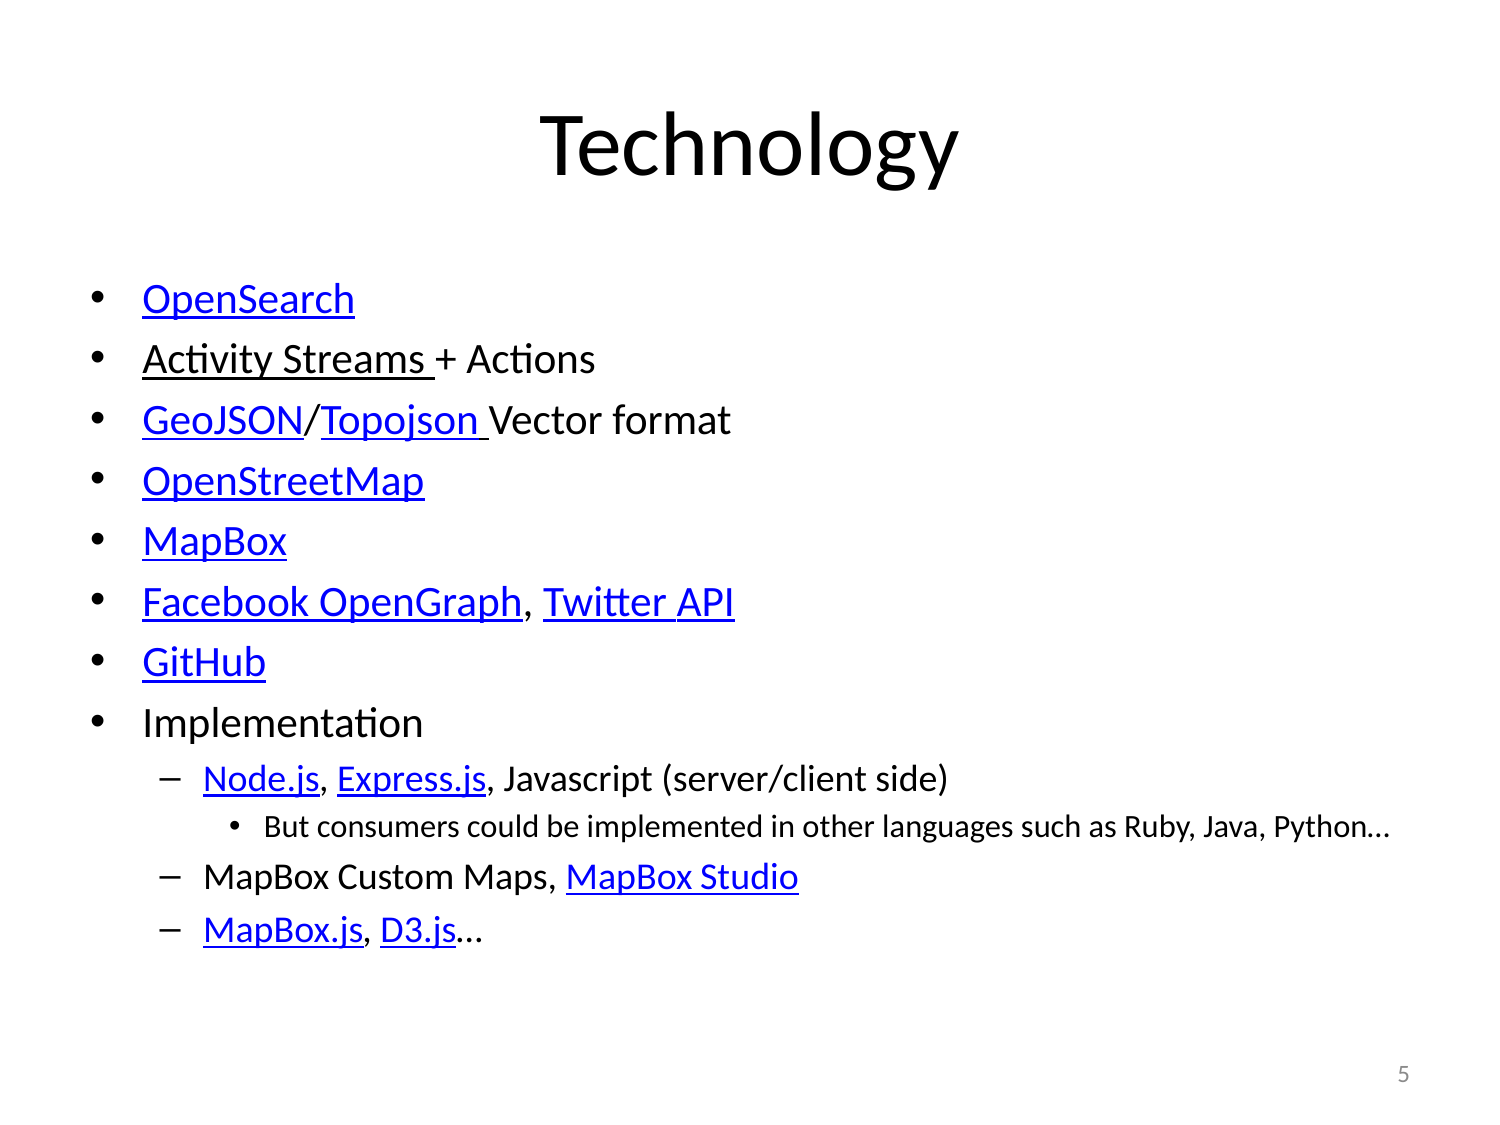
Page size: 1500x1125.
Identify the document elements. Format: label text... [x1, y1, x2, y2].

list OpenSearch Activity Streams + Actions GeoJSON/Topojson Vector format OpenStreetMap MapBox Facebook OpenGraph, Twitter API GitHub Implementation Node.js, Express.js, Javascript (server/client side) But consumers could be implemented in other languages such as Ruby, Java, Python… MapBox Custom Maps, MapBox Studio MapBox.js, D3.js… [75, 262, 1425, 1005]
slide_number 5 [1074, 1042, 1425, 1103]
title Technology [75, 45, 1425, 233]
